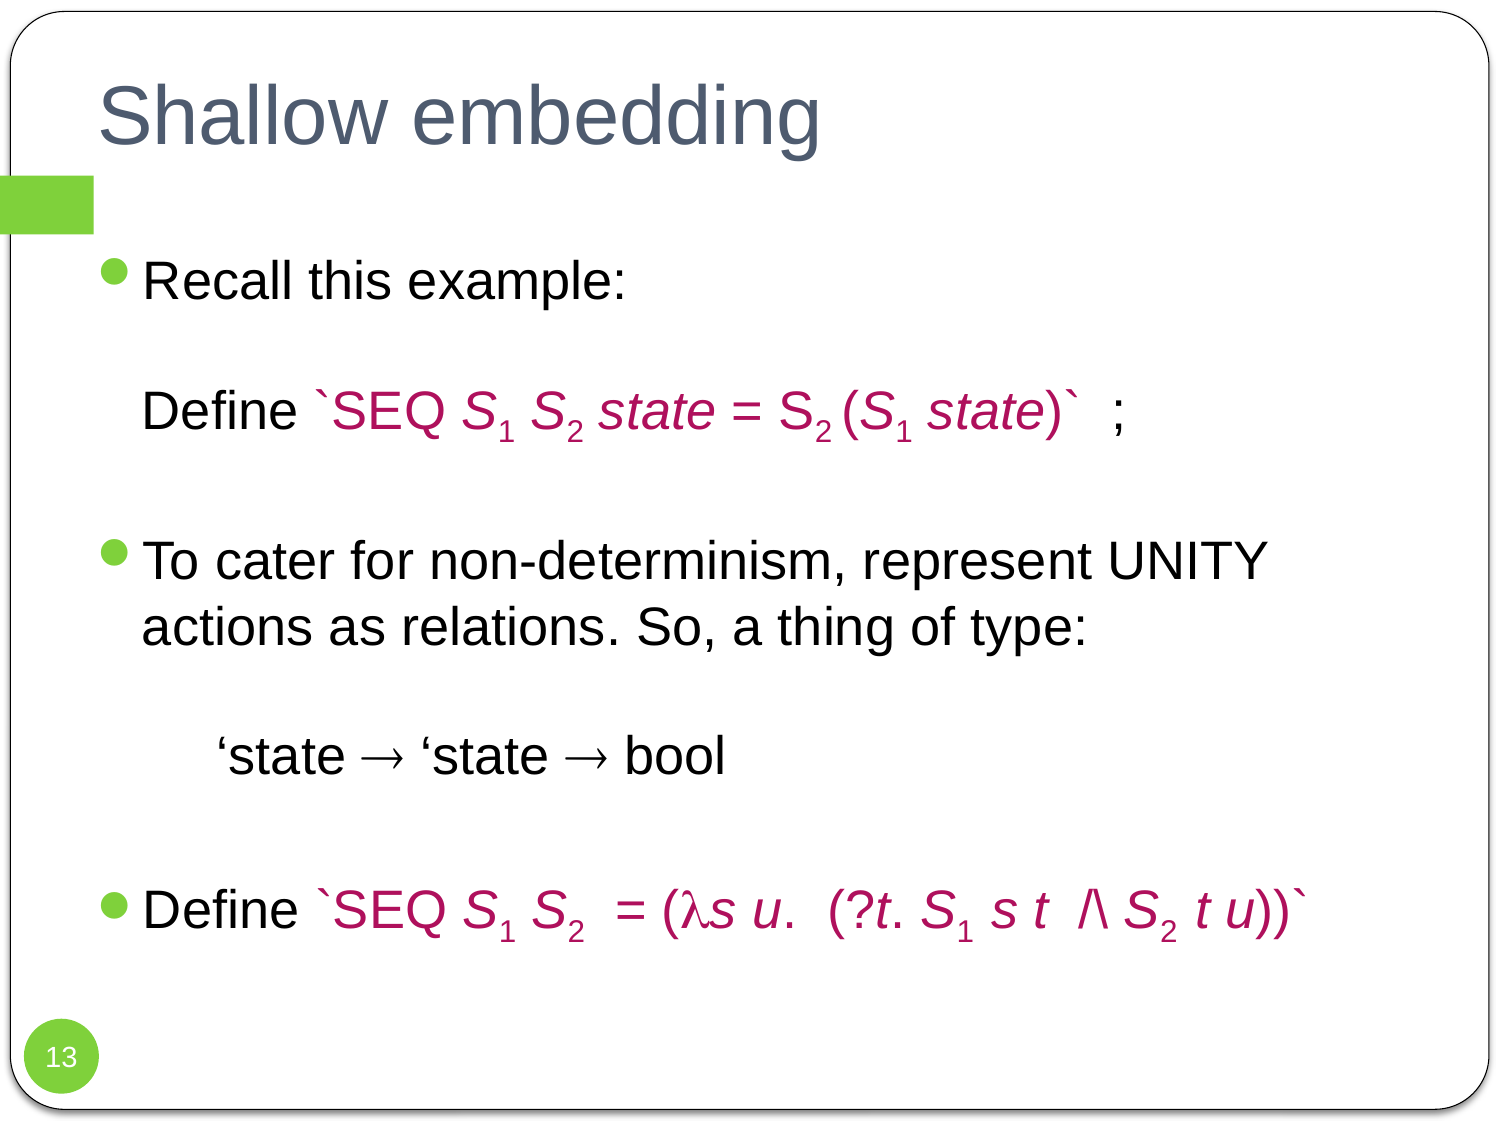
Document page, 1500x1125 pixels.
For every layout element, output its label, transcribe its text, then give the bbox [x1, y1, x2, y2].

title Shallow embedding [81, 44, 1454, 177]
list Recall this example: Define `SEQ S1 S2 state = S2 (S1 state)` ; To cater for non-determinism, represent UNITY actions as relations. So, a thing of type: ‘state  ‘state  bool Define `SEQ S1 S2 = (s u. (?t. S1 s t /\ S2 t u))` [81, 237, 1454, 988]
slide_number 13 [23, 1018, 99, 1094]
